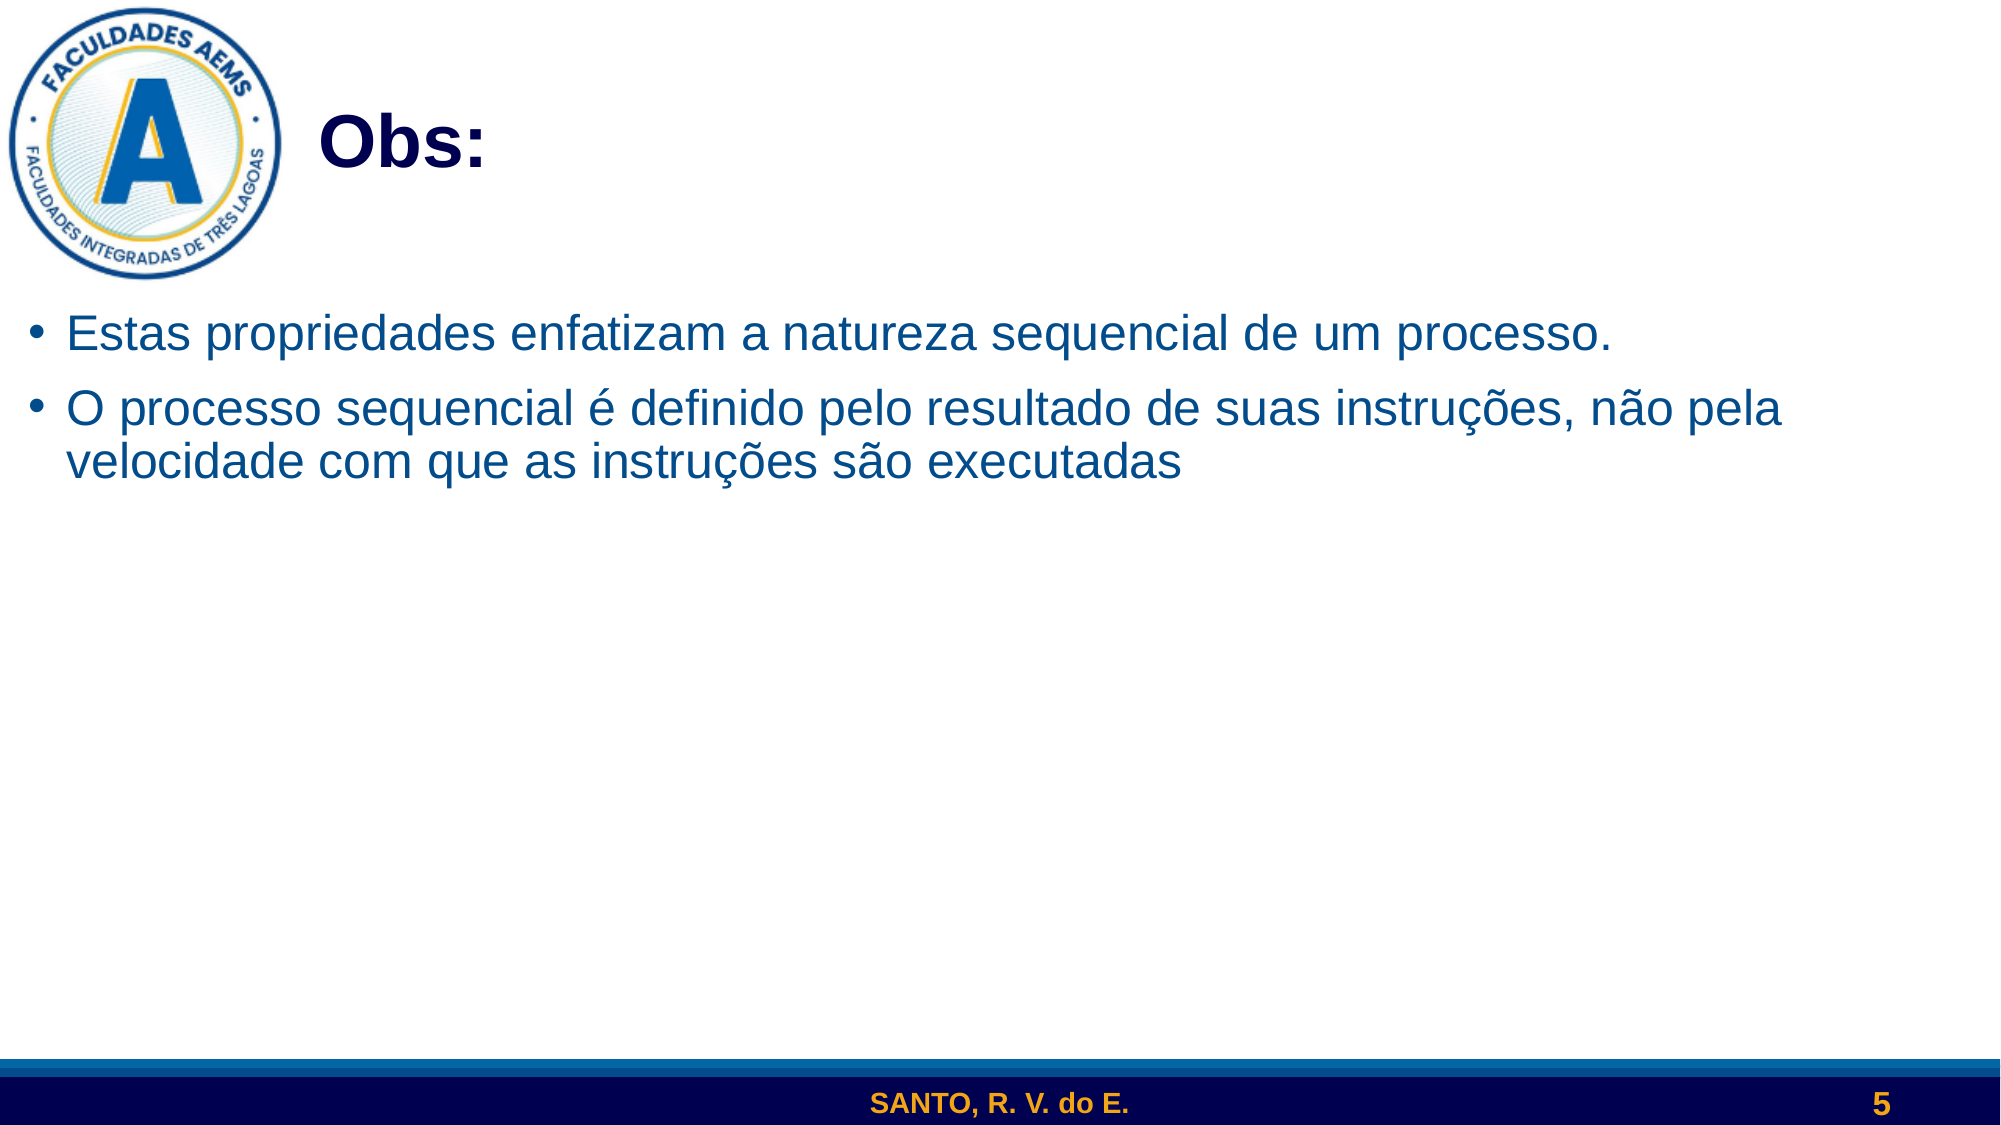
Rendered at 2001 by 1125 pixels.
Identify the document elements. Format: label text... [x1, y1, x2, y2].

list Estas propriedades enfatizam a natureza sequencial de um processo. O processo sequencial é definido pelo resultado de suas instruções, não pela velocidade com que as instruções são executadas [13, 299, 1986, 1045]
title Obs: [303, 35, 1986, 253]
slide_number 5 [1822, 1083, 1941, 1120]
picture [6, 6, 284, 283]
footer SANTO, R. V. do E. [662, 1084, 1338, 1120]
